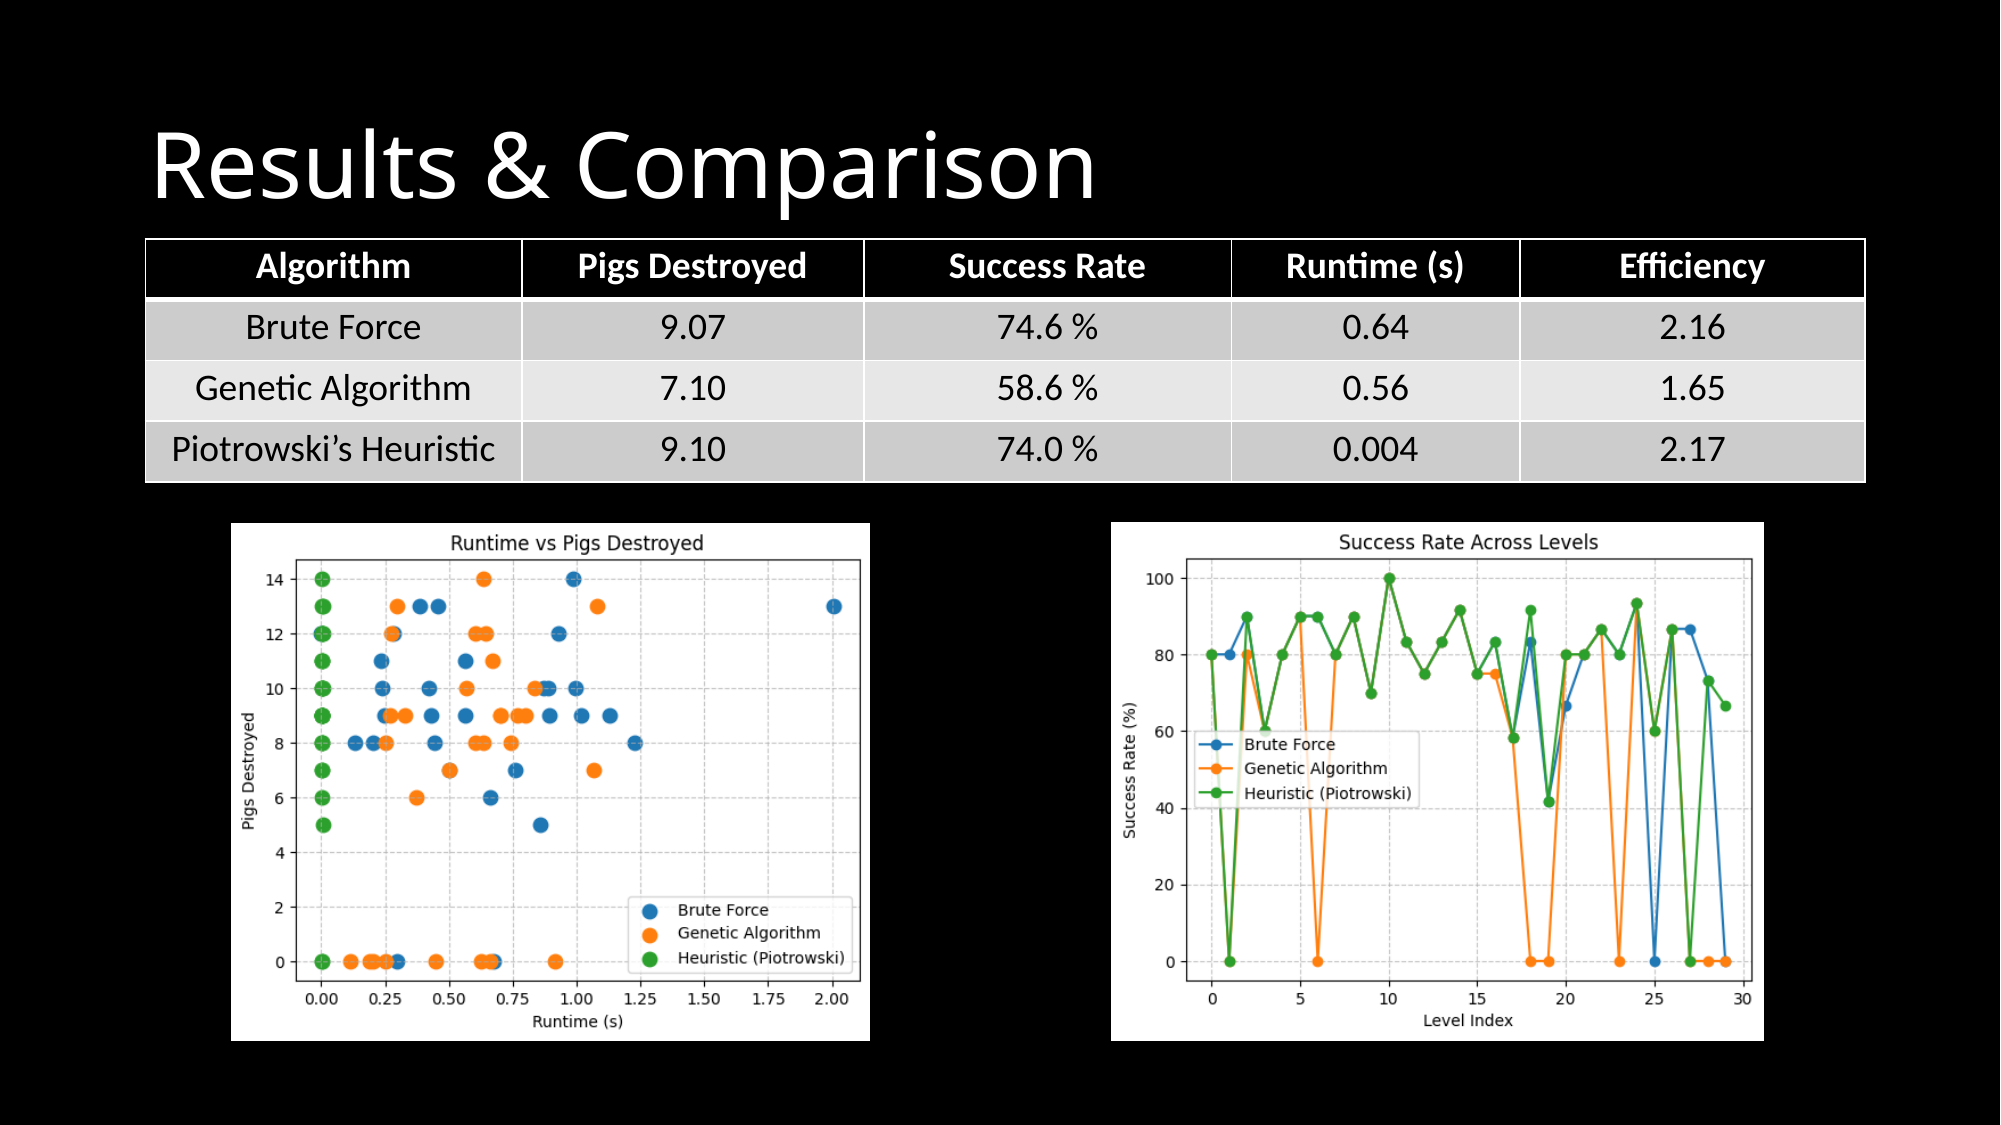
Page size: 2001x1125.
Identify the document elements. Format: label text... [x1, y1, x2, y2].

table_cell 0.64 [1232, 302, 1519, 360]
table_cell 9.07 [523, 302, 863, 360]
table_cell 58.6 % [865, 361, 1231, 420]
table_cell 0.56 [1232, 361, 1519, 420]
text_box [231, 522, 1764, 1041]
table_cell 74.6 % [865, 302, 1231, 360]
table_header Runtime (s) [1232, 240, 1519, 297]
table_cell 2.17 [1521, 422, 1864, 481]
table_header Success Rate [865, 240, 1231, 297]
table_cell 1.65 [1521, 361, 1864, 420]
table_header Algorithm [146, 240, 521, 297]
table_header Efficiency [1521, 240, 1864, 297]
table_cell 7.10 [523, 361, 863, 420]
table_cell 0.004 [1232, 422, 1519, 481]
table_header Pigs Destroyed [523, 240, 863, 297]
table_cell 2.16 [1521, 302, 1864, 360]
table_cell Genetic Algorithm [146, 361, 521, 420]
table_cell 9.10 [523, 422, 863, 481]
table_cell Piotrowski’s Heuristic [146, 422, 521, 481]
table_cell Brute Force [146, 302, 521, 360]
title Results & Comparison [134, 59, 1860, 278]
table_cell 74.0 % [865, 422, 1231, 481]
